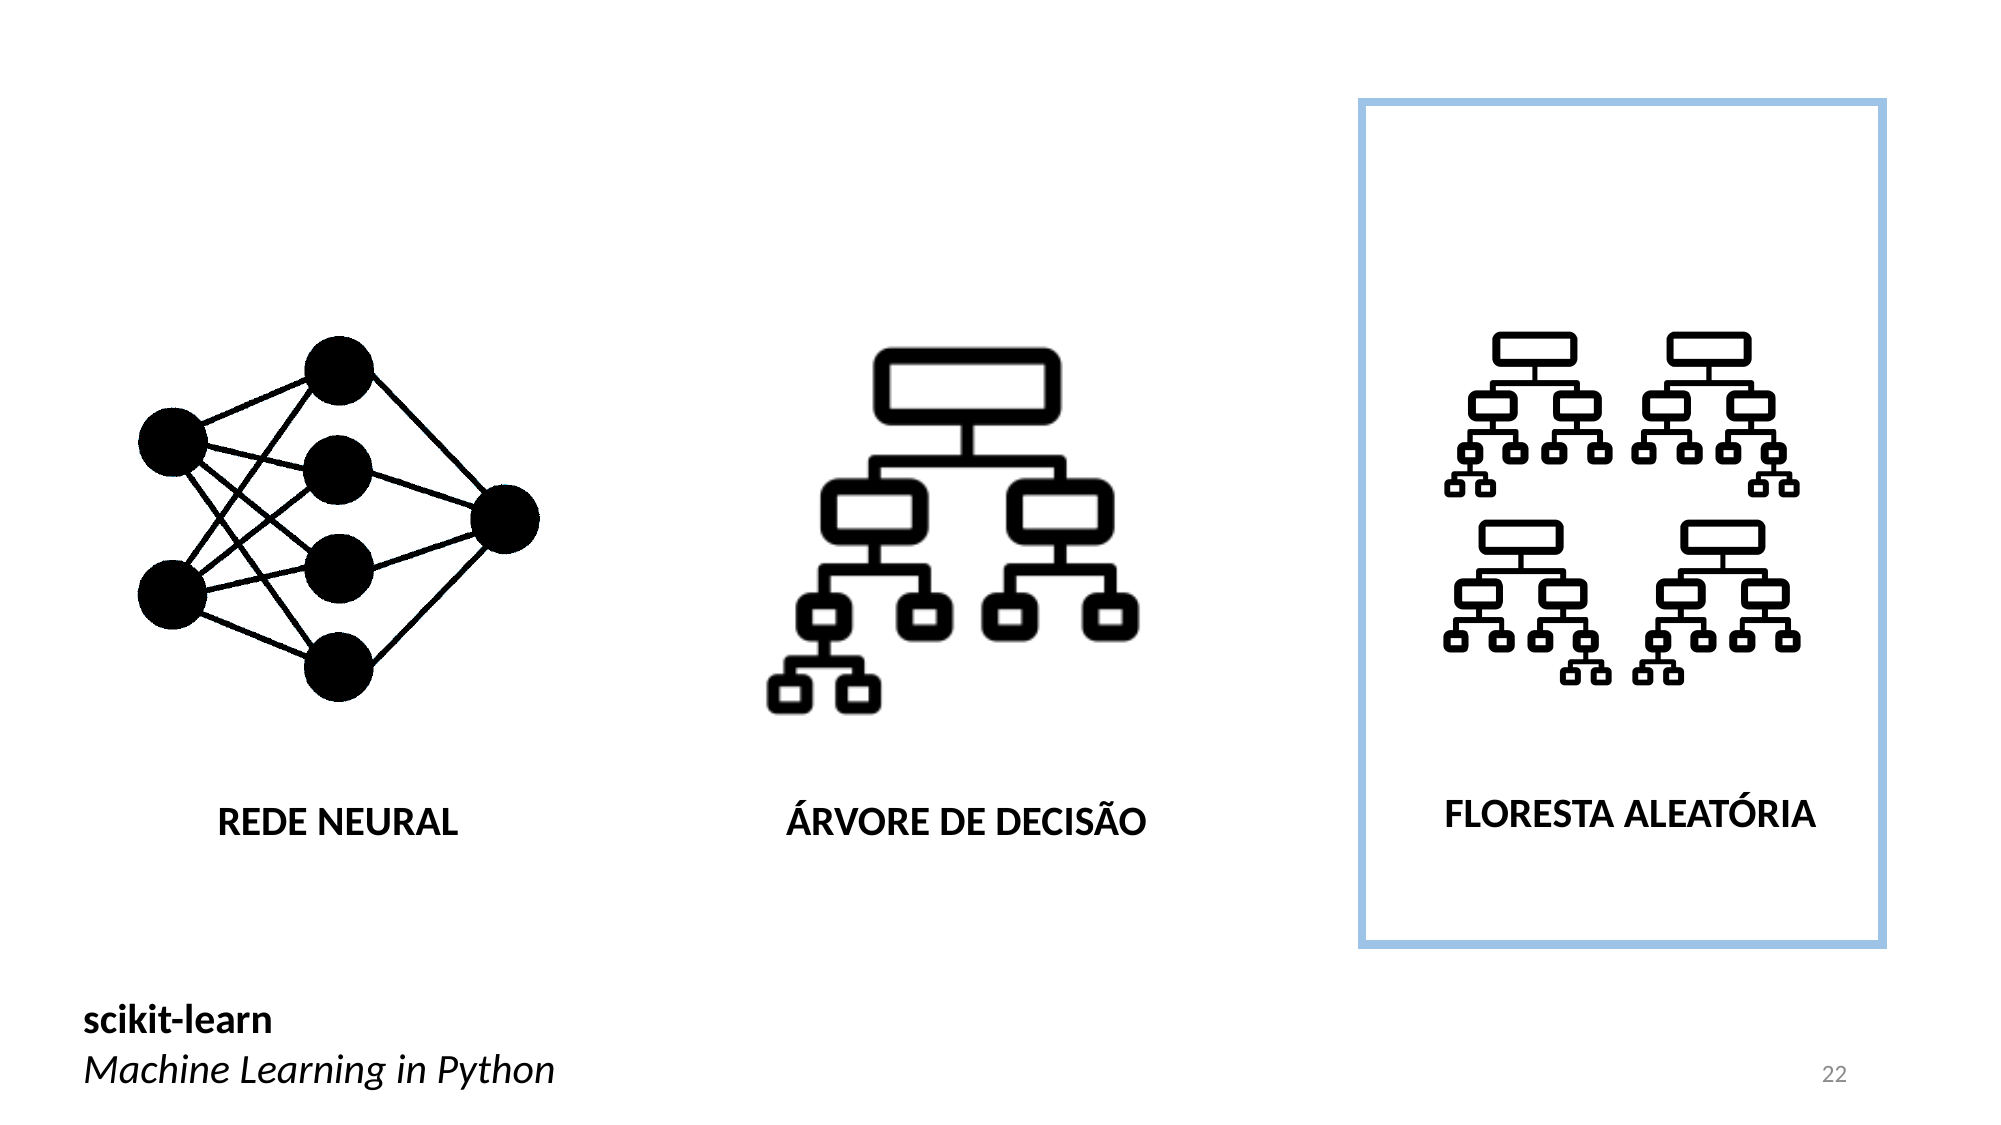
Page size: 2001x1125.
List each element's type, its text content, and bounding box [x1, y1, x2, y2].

text_box ÁRVORE DE DECISÃO [771, 786, 1162, 852]
picture [744, 324, 1161, 741]
text_box REDE NEURAL [202, 786, 474, 852]
text_box [1361, 101, 1884, 946]
text_box scikit-learn Machine Learning in Python [68, 984, 572, 1100]
picture [135, 320, 541, 726]
picture [1433, 320, 1810, 697]
slide_number 22 [1412, 1042, 1863, 1103]
